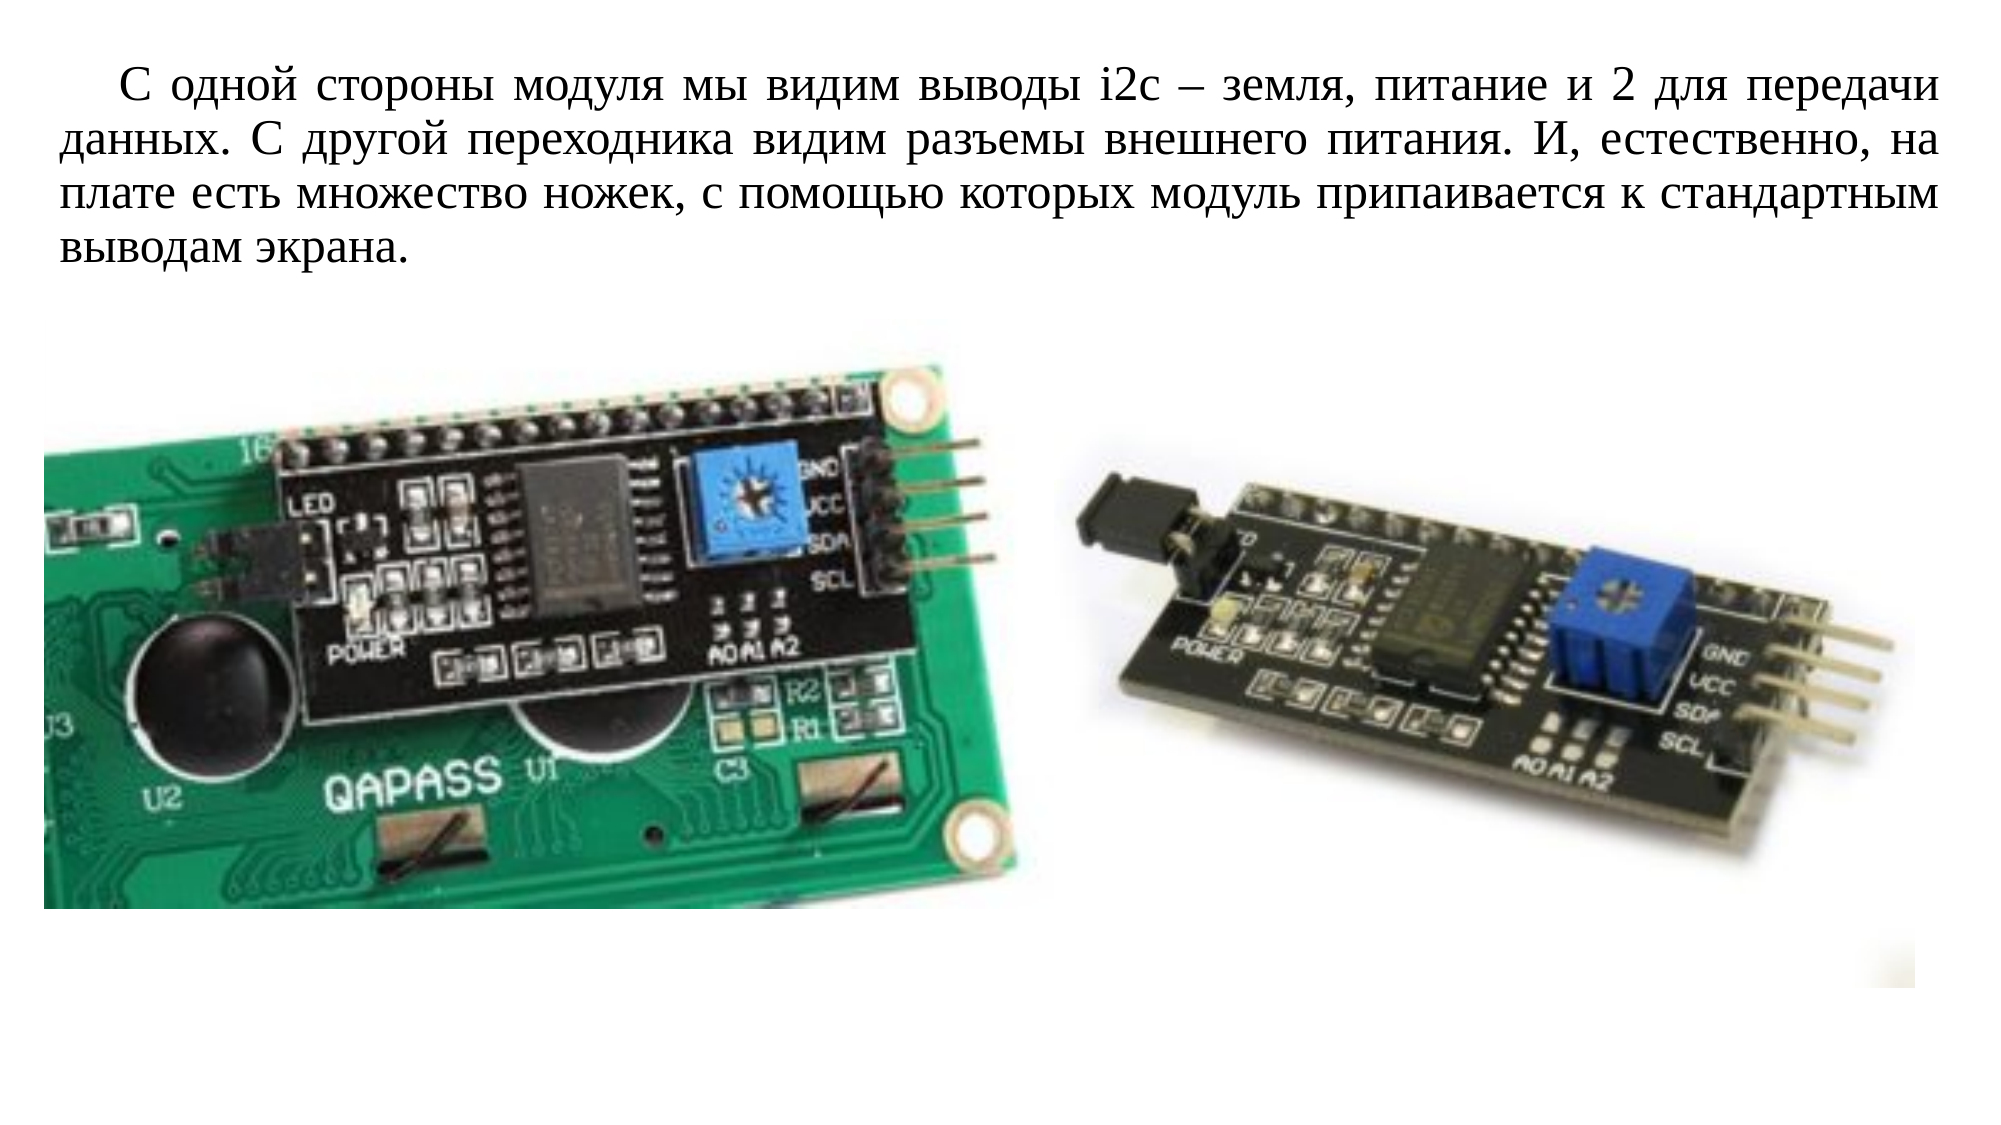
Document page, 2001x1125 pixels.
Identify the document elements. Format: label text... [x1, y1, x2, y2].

list С одной стороны модуля мы видим выводы i2c – земля, питание и 2 для передачи данных. С другой переходника видим разъемы внешнего питания. И, естественно, на плате есть множество ножек, с помощью которых модуль припаивается к стандартным выводам экрана. [44, 49, 1956, 988]
picture [44, 319, 1915, 988]
